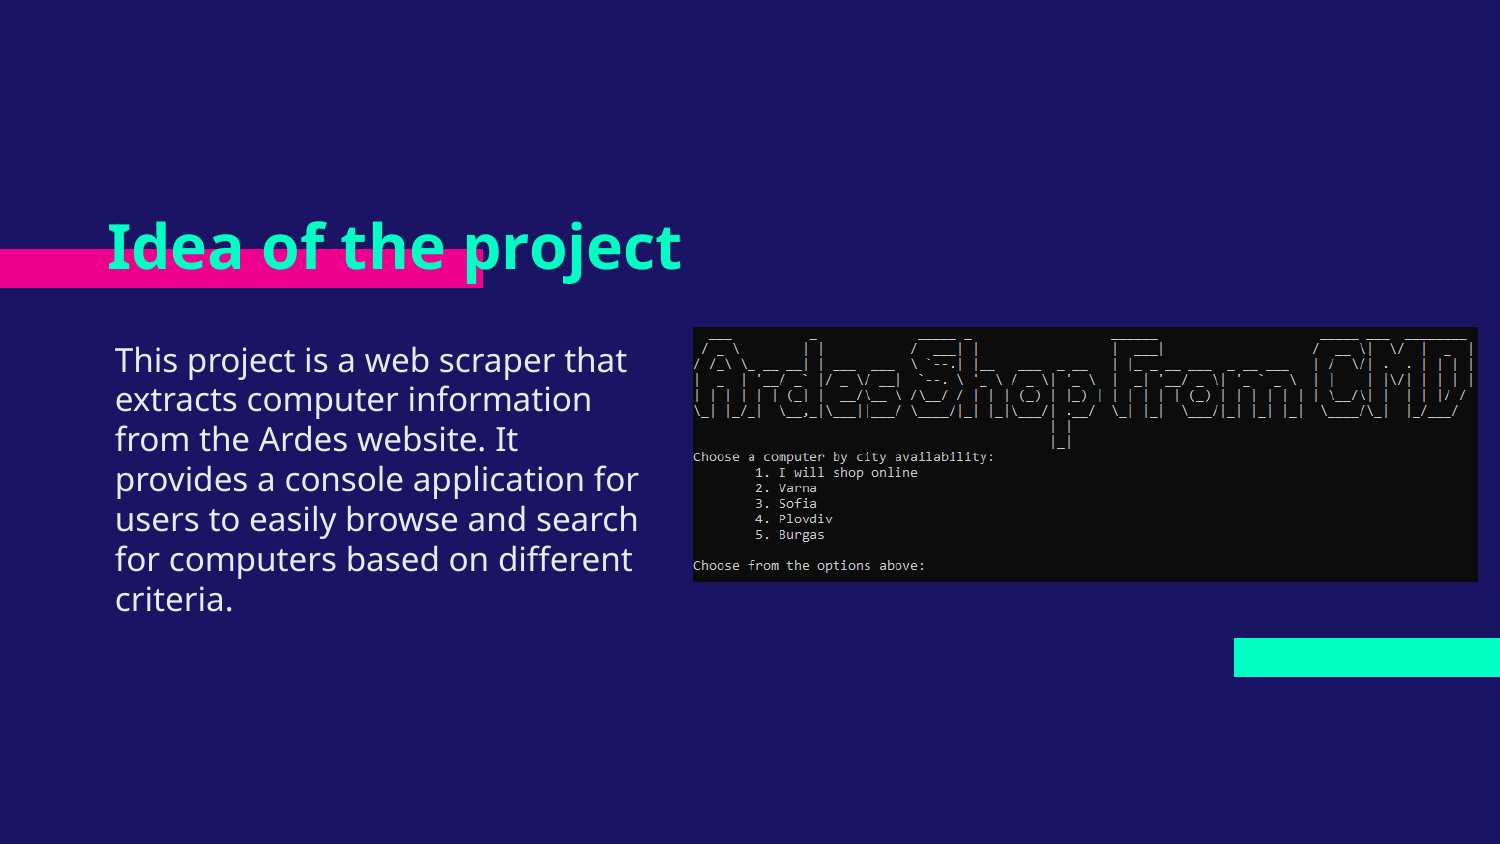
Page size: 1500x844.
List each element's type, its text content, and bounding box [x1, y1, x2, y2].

picture [692, 327, 1478, 582]
list This project is a web scraper that extracts computer information from the Ardes website. It provides a console application for users to easily browse and search for computers based on different criteria. [99, 323, 677, 674]
text_box [1234, 637, 1500, 678]
title Idea of the project [92, 191, 926, 302]
